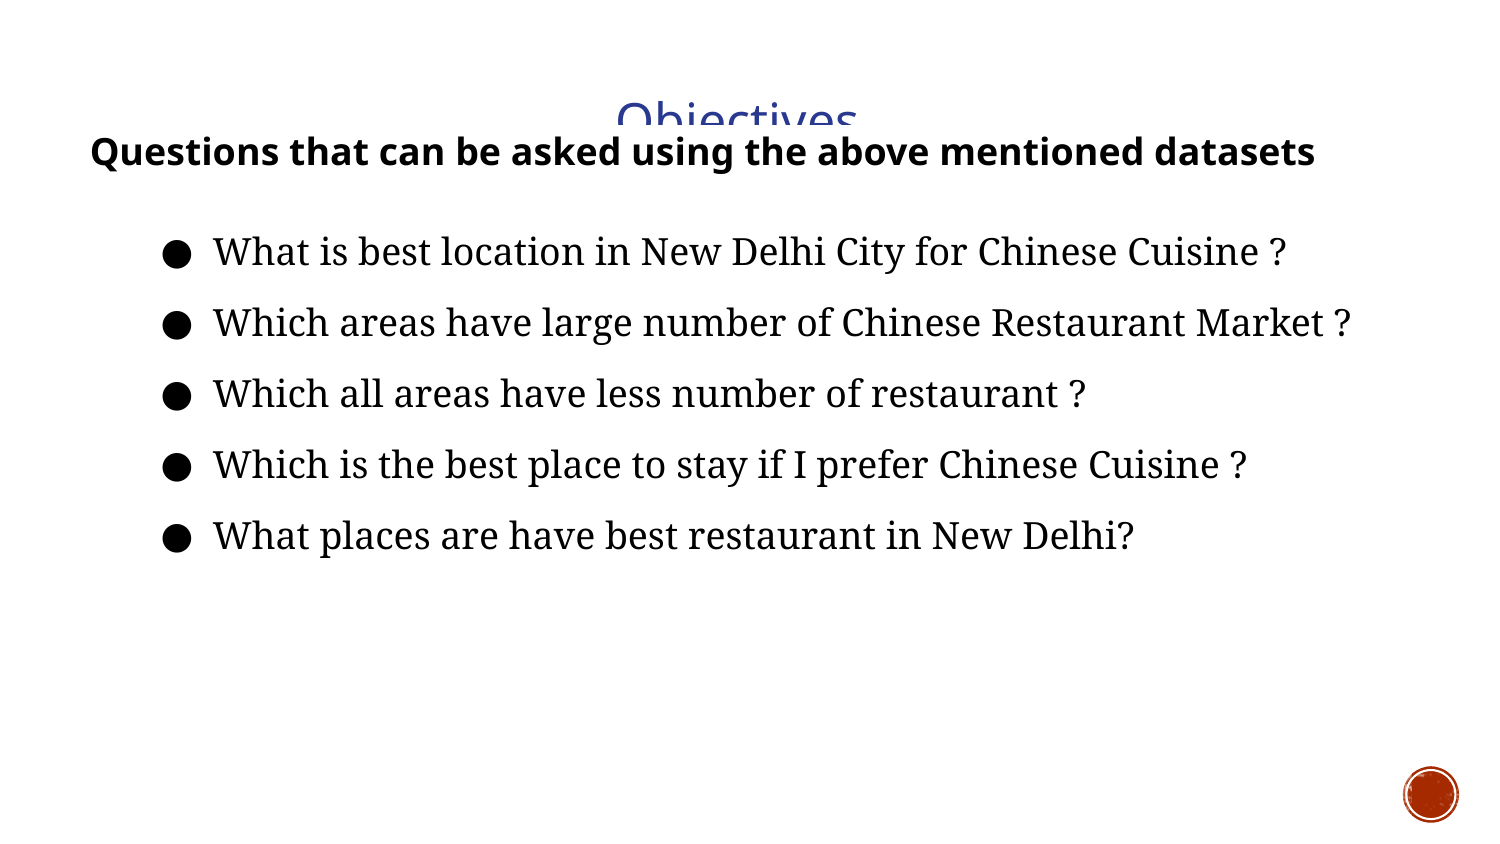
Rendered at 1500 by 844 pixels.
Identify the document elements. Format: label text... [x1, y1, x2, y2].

text_box Objectives [65, 87, 1411, 172]
text_box Questions that can be asked using the above mentioned datasets What is best location in New Delhi City for Chinese Cuisine ? Which areas have large number of Chinese Restaurant Market ? Which all areas have less number of restaurant ? Which is the best place to stay if I prefer Chinese Cuisine ? What places are have best restaurant in New Delhi? [74, 107, 1411, 748]
